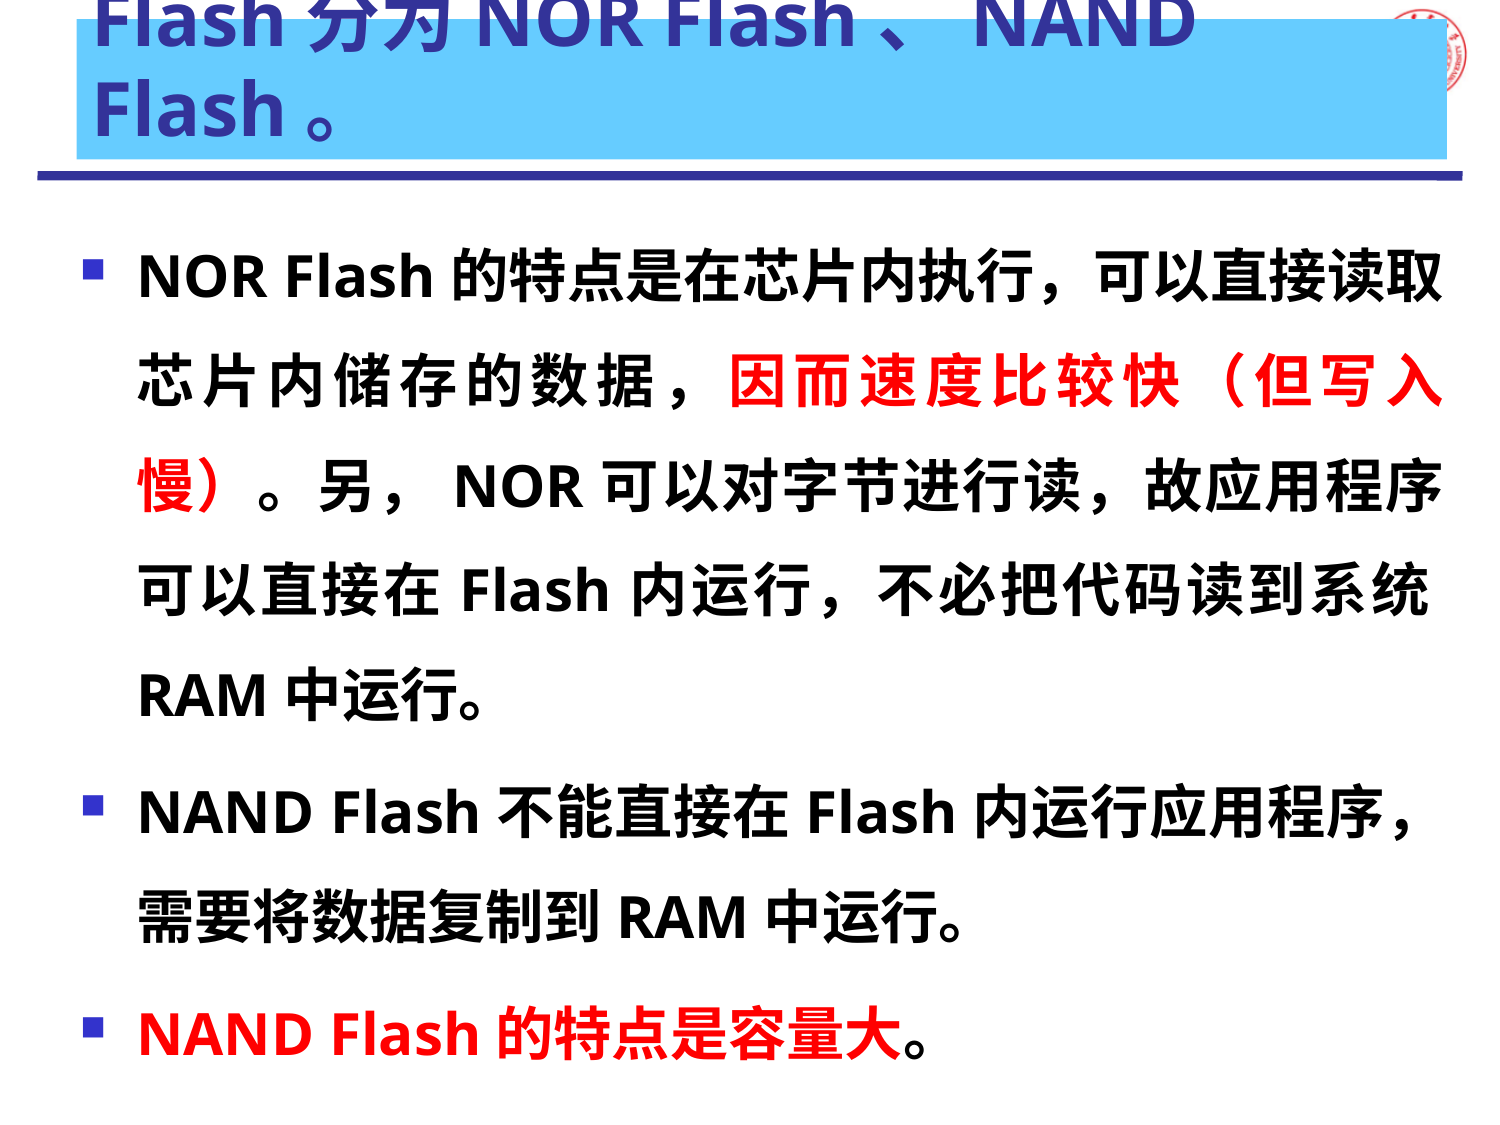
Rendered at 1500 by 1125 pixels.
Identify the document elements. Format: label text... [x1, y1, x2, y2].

picture [1375, 6, 1479, 102]
title Flash分为NOR Flash、NAND Flash。 [76, 18, 1448, 160]
list NOR Flash的特点是在芯片内执行，可以直接读取芯片内储存的数据，因而速度比较快（但写入慢）。另，NOR可以对字节进行读，故应用程序可以直接在Flash内运行，不必把代码读到系统RAM中运行。 NAND Flash不能直接在Flash内运行应用程序，需要将数据复制到RAM中运行。 NAND Flash的特点是容量大。 [64, 196, 1459, 1024]
